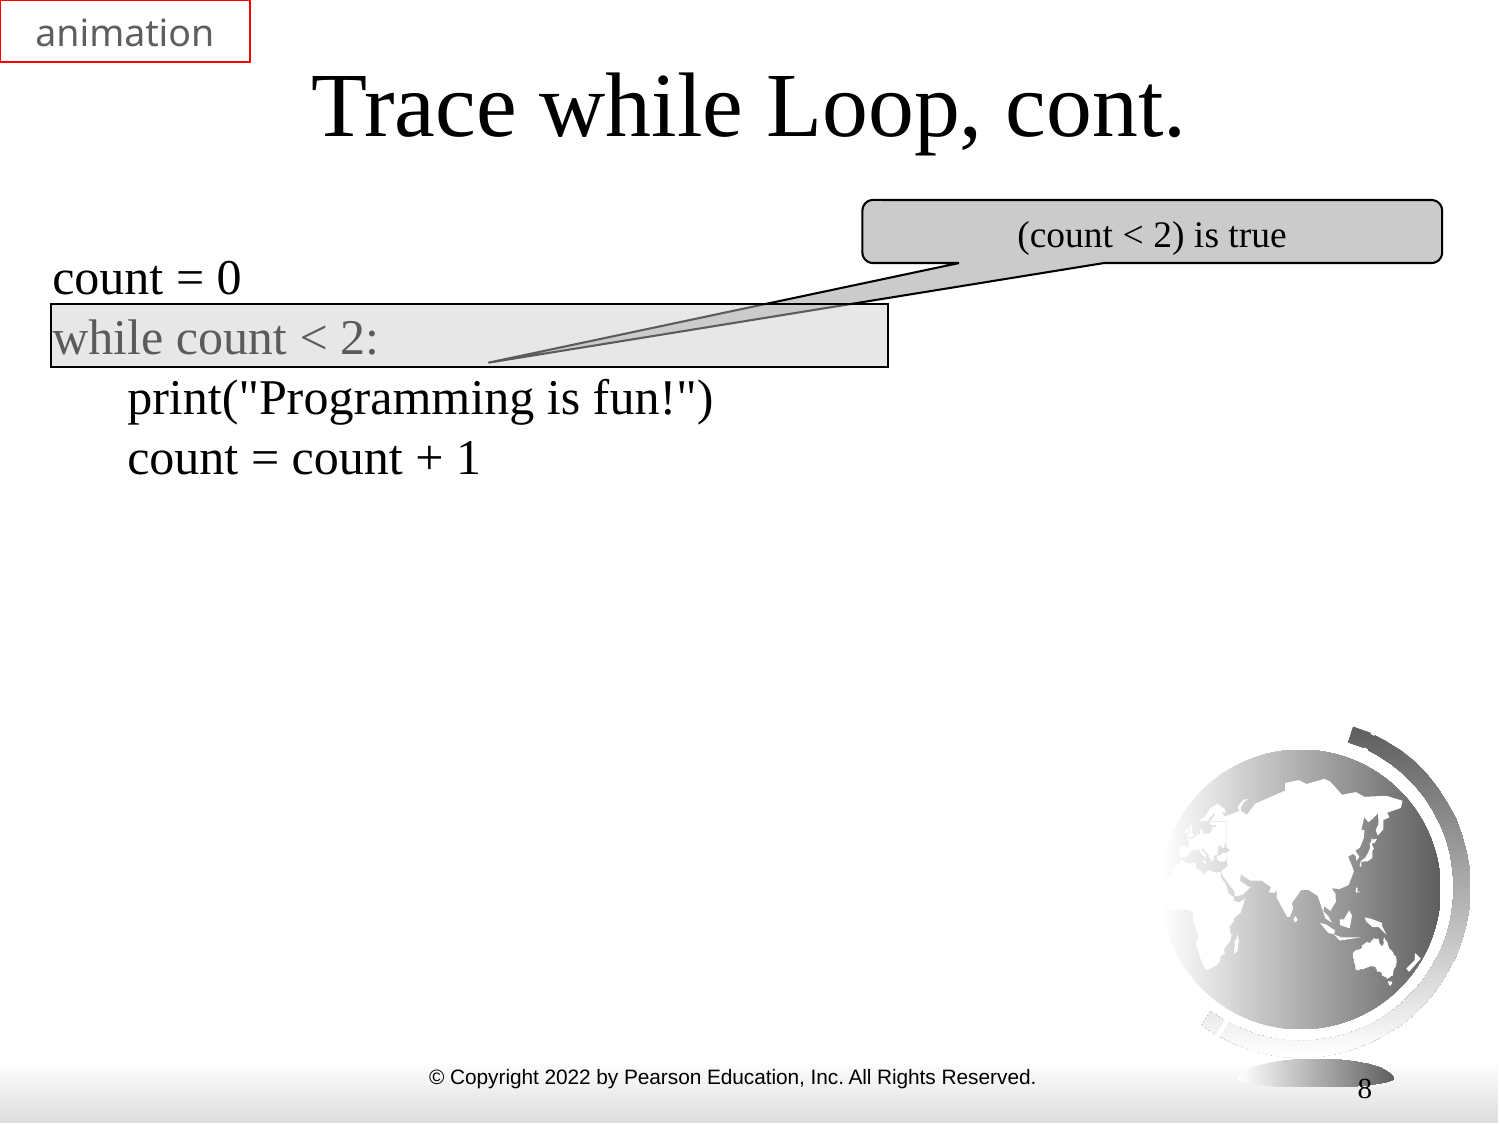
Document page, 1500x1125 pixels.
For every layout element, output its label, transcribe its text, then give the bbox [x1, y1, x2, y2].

text_box count = 0 while count < 2: print("Programming is fun!") count = count + 1 [37, 237, 913, 493]
slide_number 8 [1074, 1049, 1388, 1125]
text_box animation [0, 0, 250, 63]
text_box (count < 2) is true [765, 199, 1443, 304]
text_box [50, 304, 889, 368]
title Trace while Loop, cont. [112, 37, 1388, 163]
